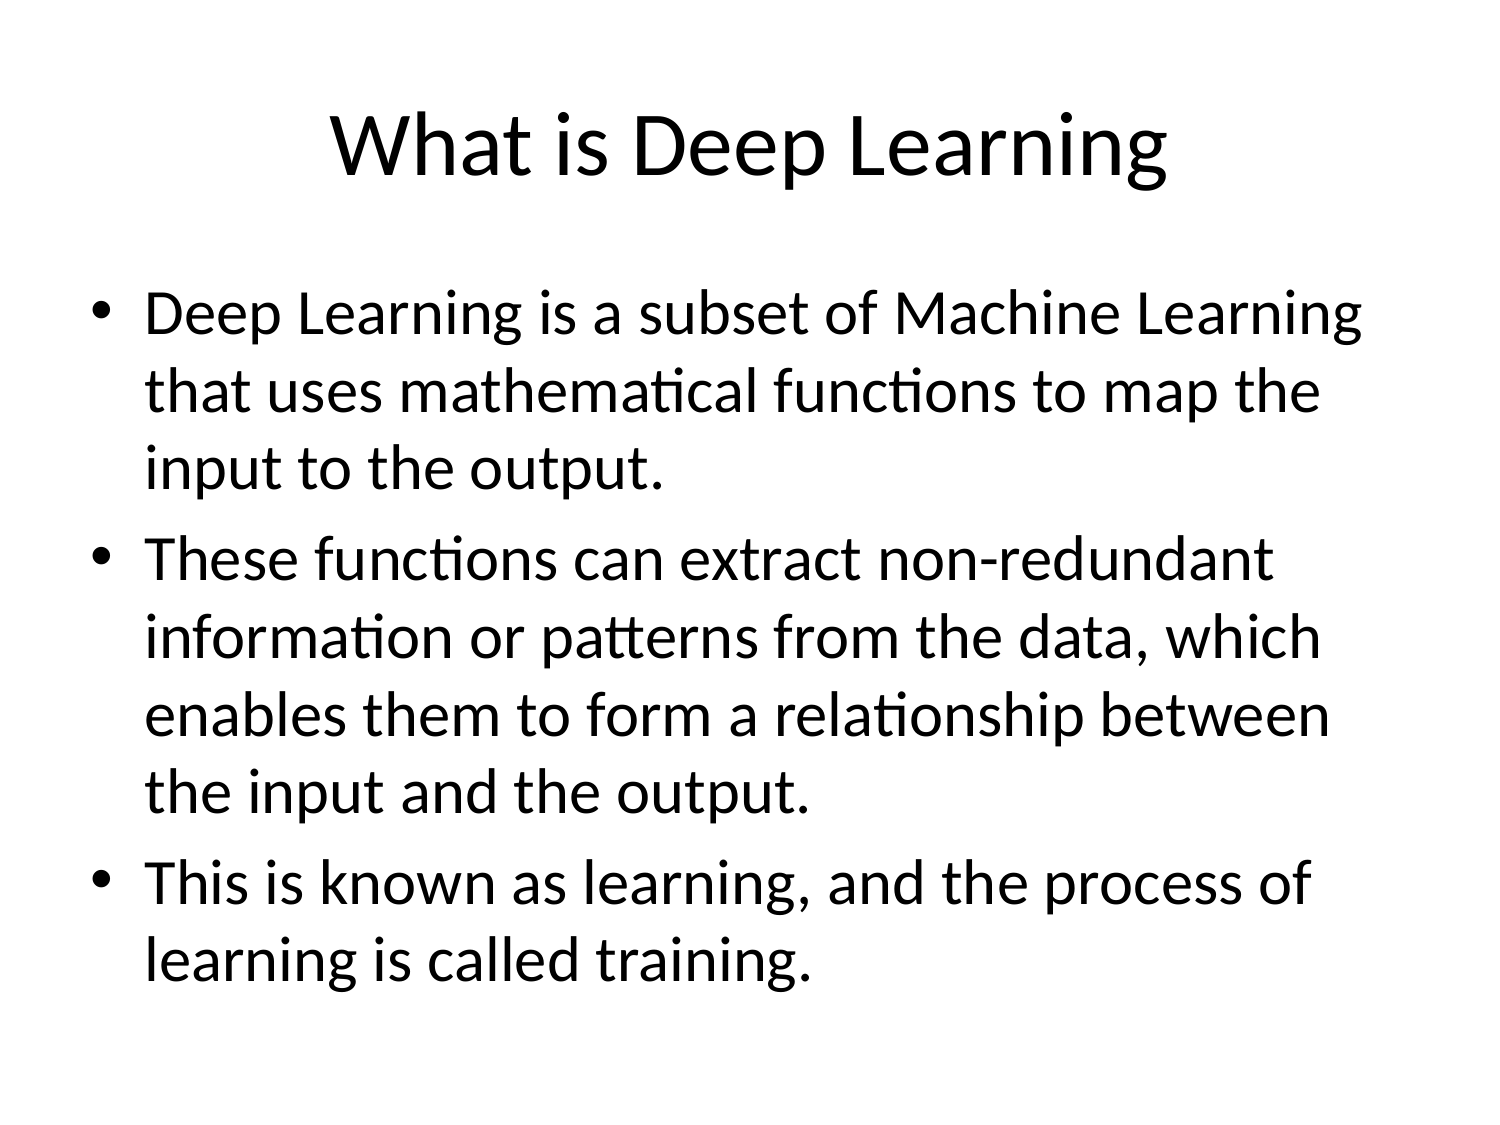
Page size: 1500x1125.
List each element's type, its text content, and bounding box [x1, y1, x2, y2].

title What is Deep Learning [75, 45, 1425, 233]
list Deep Learning is a subset of Machine Learning that uses mathematical functions to map the input to the output. These functions can extract non-redundant information or patterns from the data, which enables them to form a relationship between the input and the output. This is known as learning, and the process of learning is called training. [75, 262, 1425, 1005]
